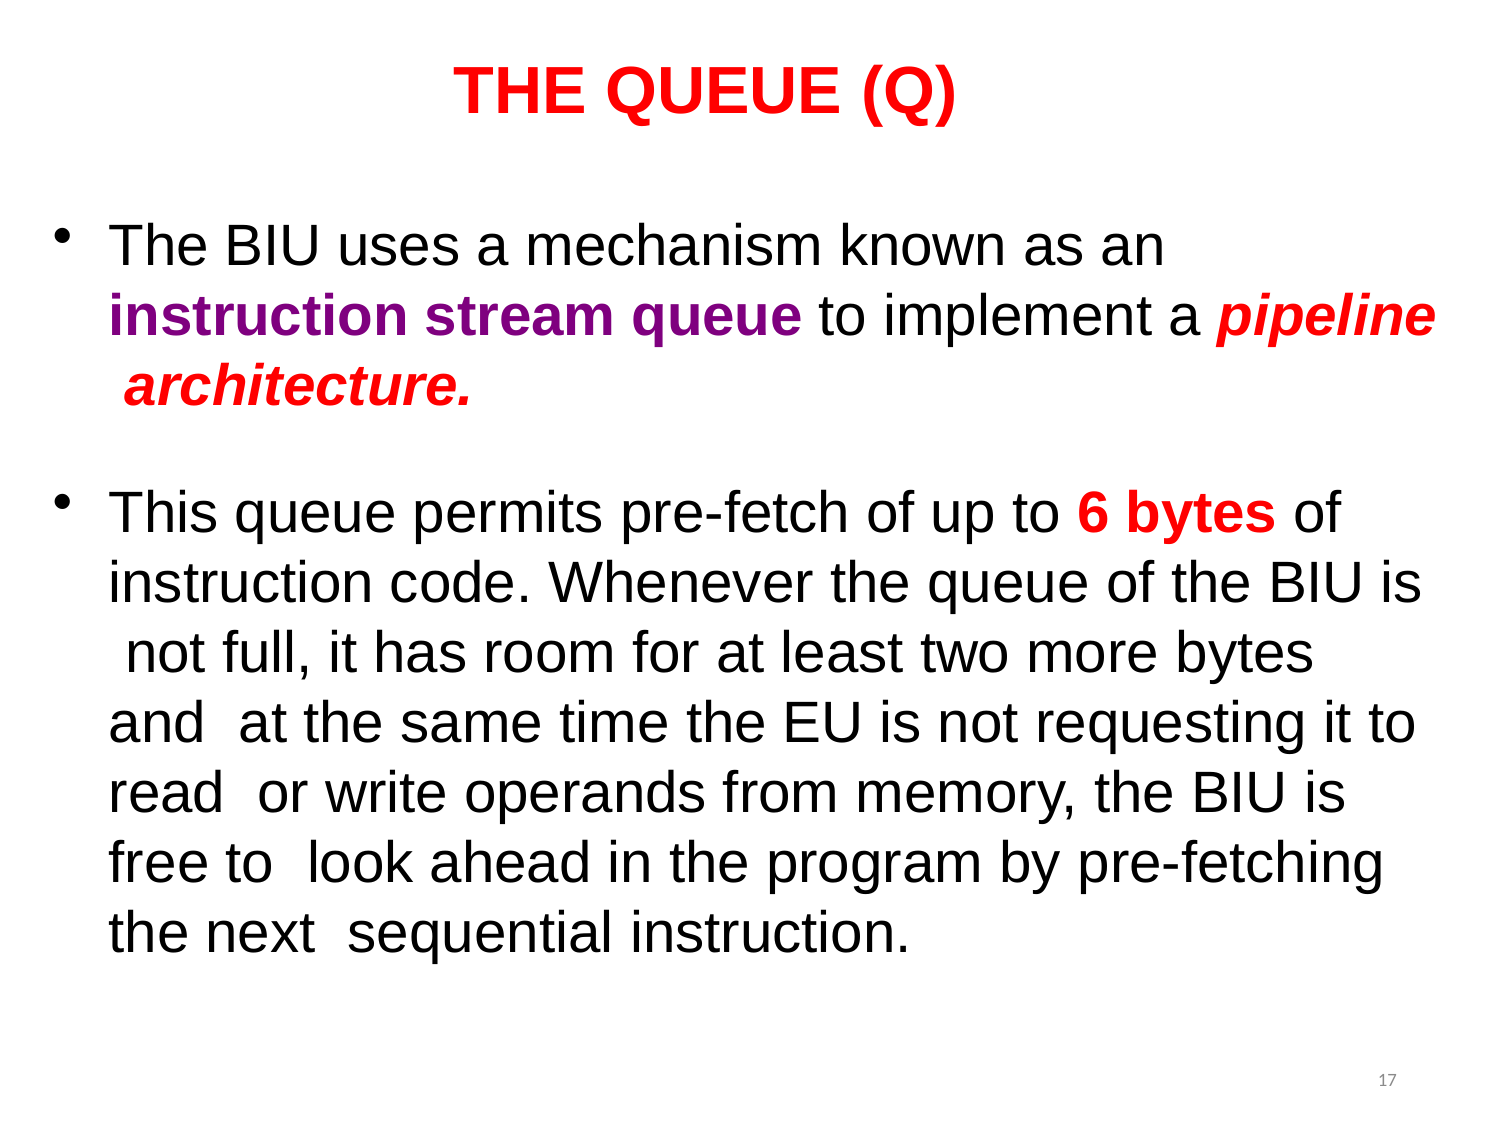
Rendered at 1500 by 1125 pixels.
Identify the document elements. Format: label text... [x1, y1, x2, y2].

title THE QUEUE (Q) [451, 0, 960, 181]
slide_number 17 [1059, 964, 1397, 1125]
text_box The BIU uses a mechanism known as an instruction stream queue to implement a pipeline architecture. This queue permits pre-fetch of up to 6 bytes of instruction code. Whenever the queue of the BIU is not full, it has room for at least two more bytes and at the same time the EU is not requesting it to read or write operands from memory, the BIU is free to look ahead in the program by pre-fetching the next sequential instruction. [50, 205, 1444, 964]
